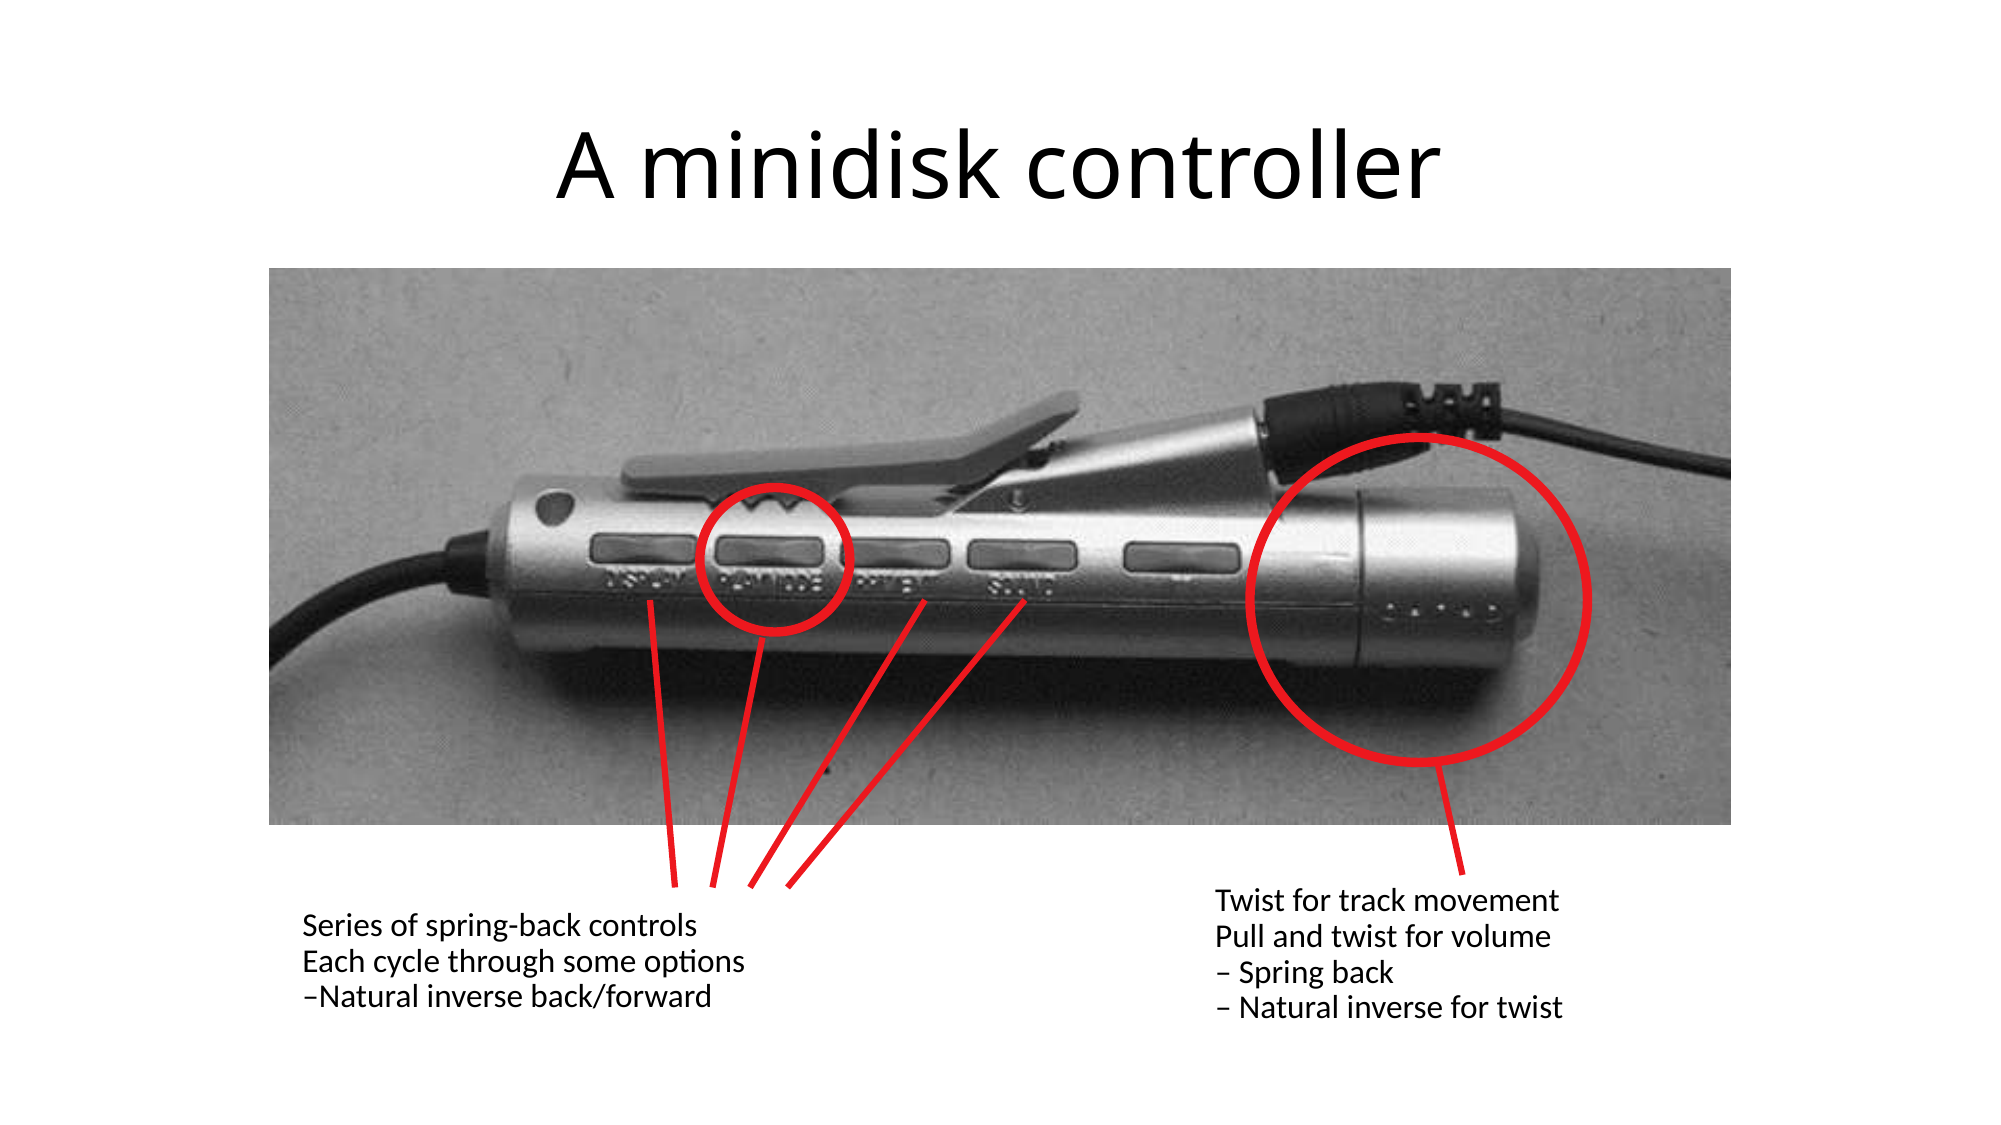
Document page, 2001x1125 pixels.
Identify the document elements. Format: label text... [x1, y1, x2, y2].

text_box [649, 487, 1025, 888]
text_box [1249, 437, 1588, 875]
picture [269, 268, 1731, 825]
title A minidisk controller [137, 59, 1863, 278]
list Twist for track movement Pull and twist for volume – Spring back – Natural inverse for twist [1200, 875, 1688, 1088]
list Series of spring-back controls Each cycle through some options –Natural inverse back/forward [287, 900, 975, 1075]
